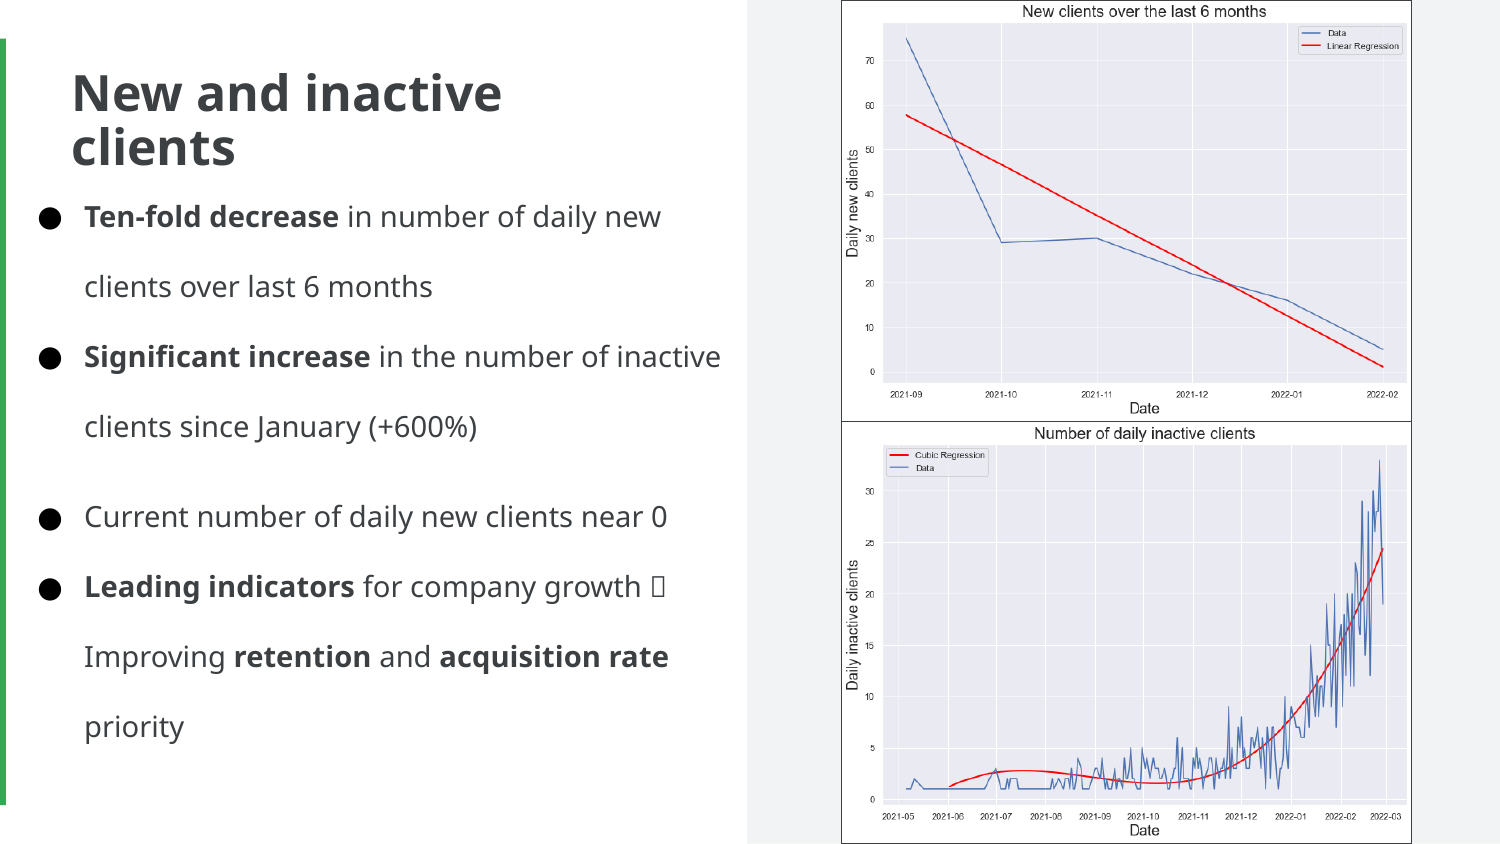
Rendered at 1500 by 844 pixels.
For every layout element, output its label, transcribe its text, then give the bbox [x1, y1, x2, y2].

list Ten-fold decrease in number of daily new clients over last 6 months Significant increase in the number of inactive clients since January (+600%) Current number of daily new clients near 0 Leading indicators for company growth  Improving retention and acquisition rate priority [0, 148, 753, 696]
picture [840, 0, 1412, 844]
title New and inactive clients [56, 53, 691, 195]
